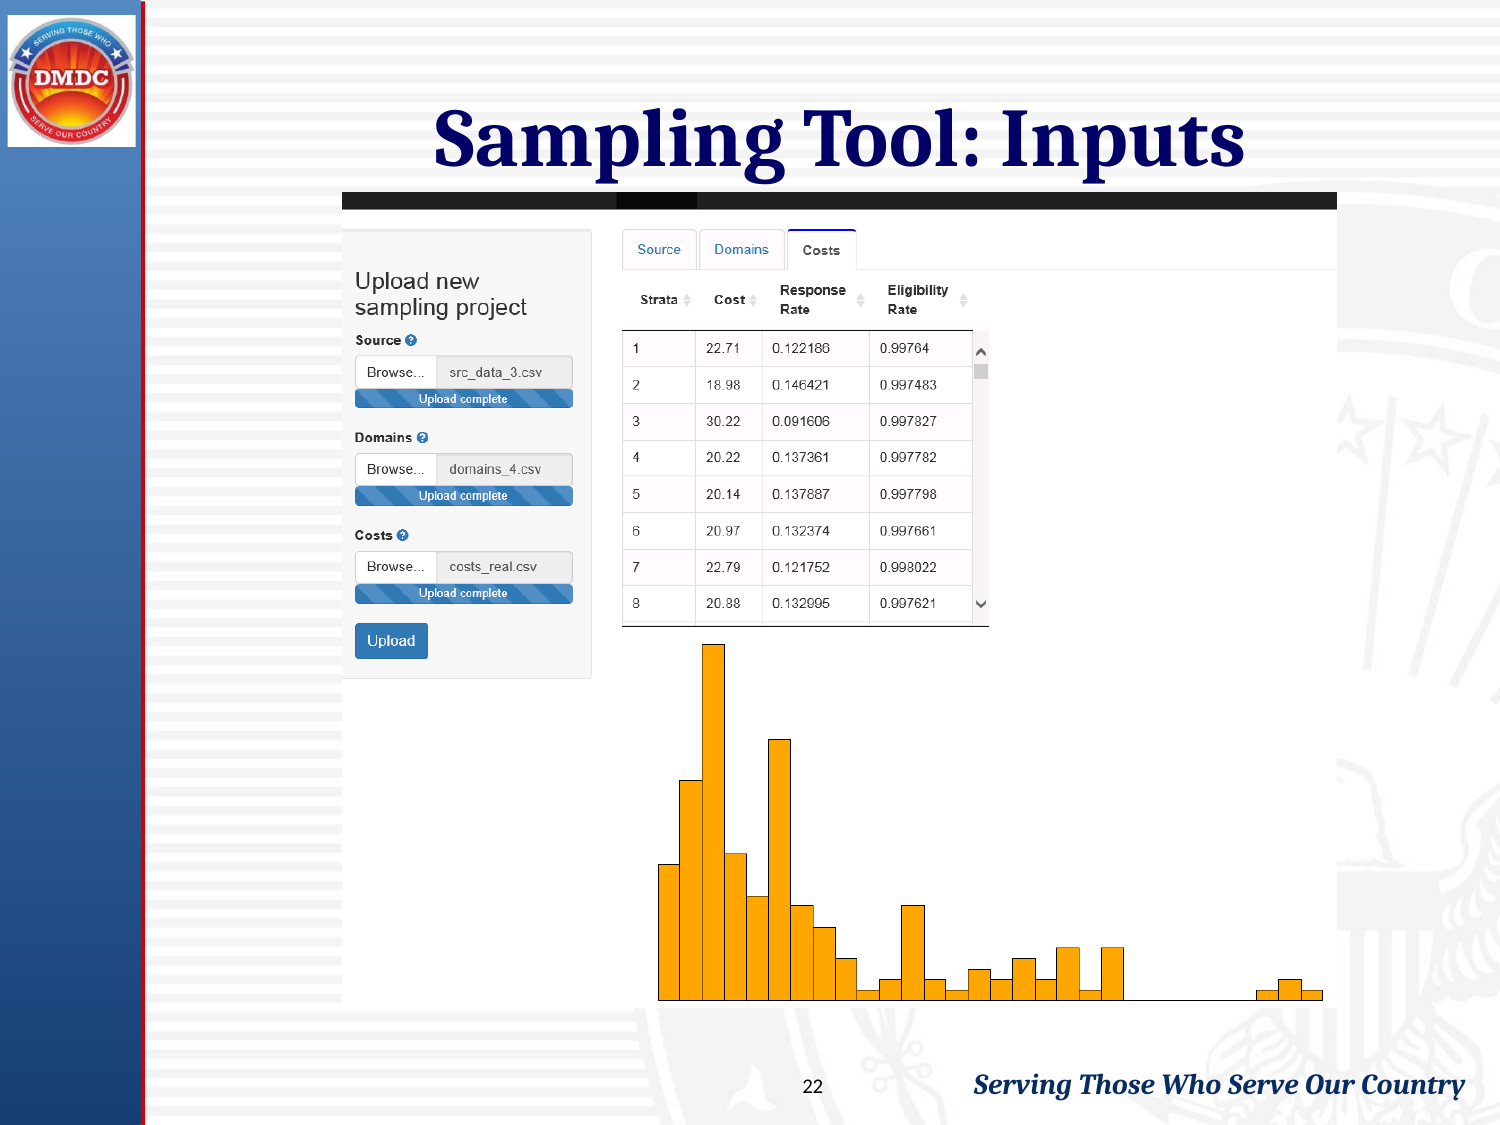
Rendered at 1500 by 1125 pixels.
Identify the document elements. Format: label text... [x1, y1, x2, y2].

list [342, 192, 1337, 1008]
title Sampling Tool: Inputs [228, 75, 1455, 193]
picture [141, 0, 1500, 1125]
picture [7, 15, 136, 147]
